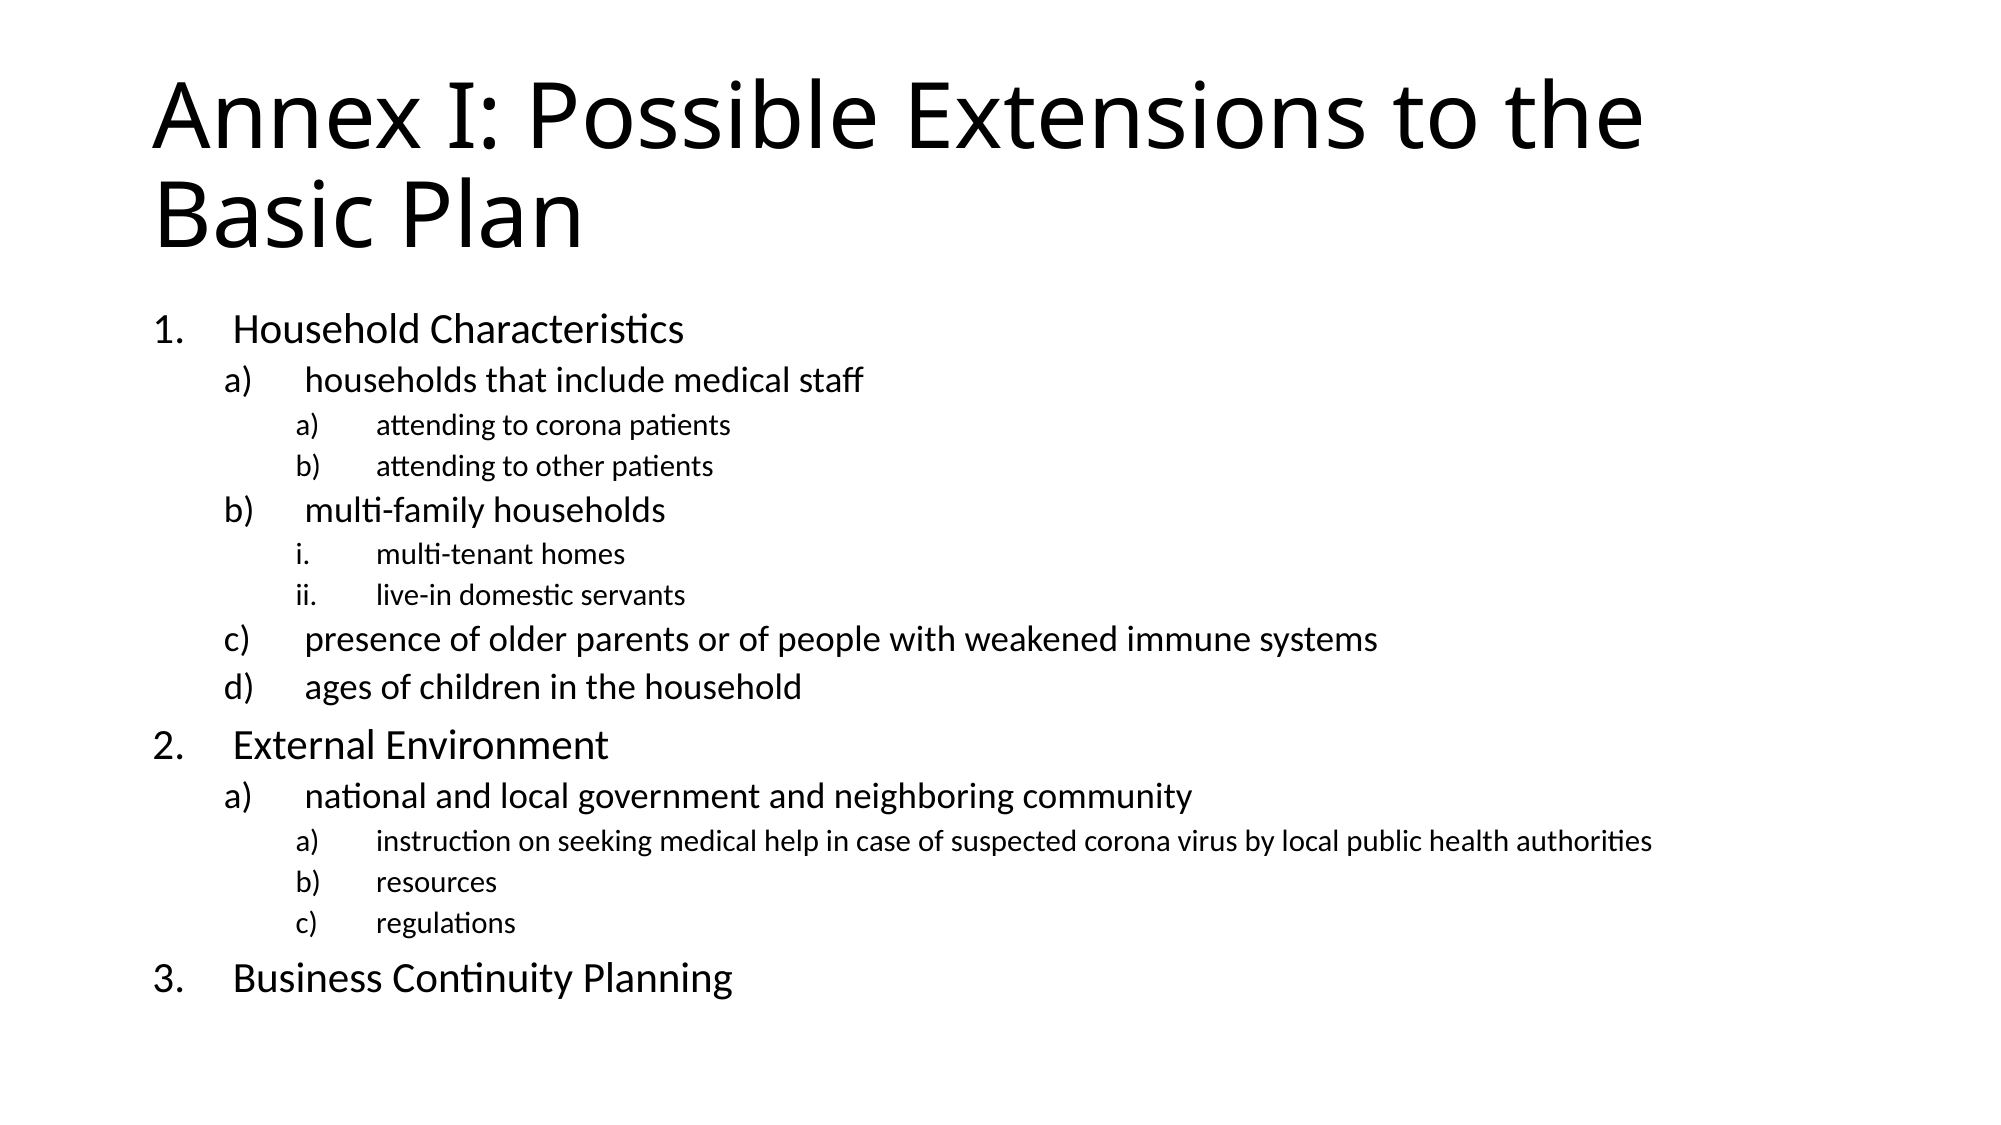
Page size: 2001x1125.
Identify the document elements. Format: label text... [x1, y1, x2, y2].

title Annex I: Possible Extensions to the Basic Plan [137, 59, 1863, 278]
list Household Characteristics households that include medical staff attending to corona patients attending to other patients multi-family households multi-tenant homes live-in domestic servants presence of older parents or of people with weakened immune systems ages of children in the household External Environment national and local government and neighboring community instruction on seeking medical help in case of suspected corona virus by local public health authorities resources regulations Business Continuity Planning [137, 299, 1863, 1014]
